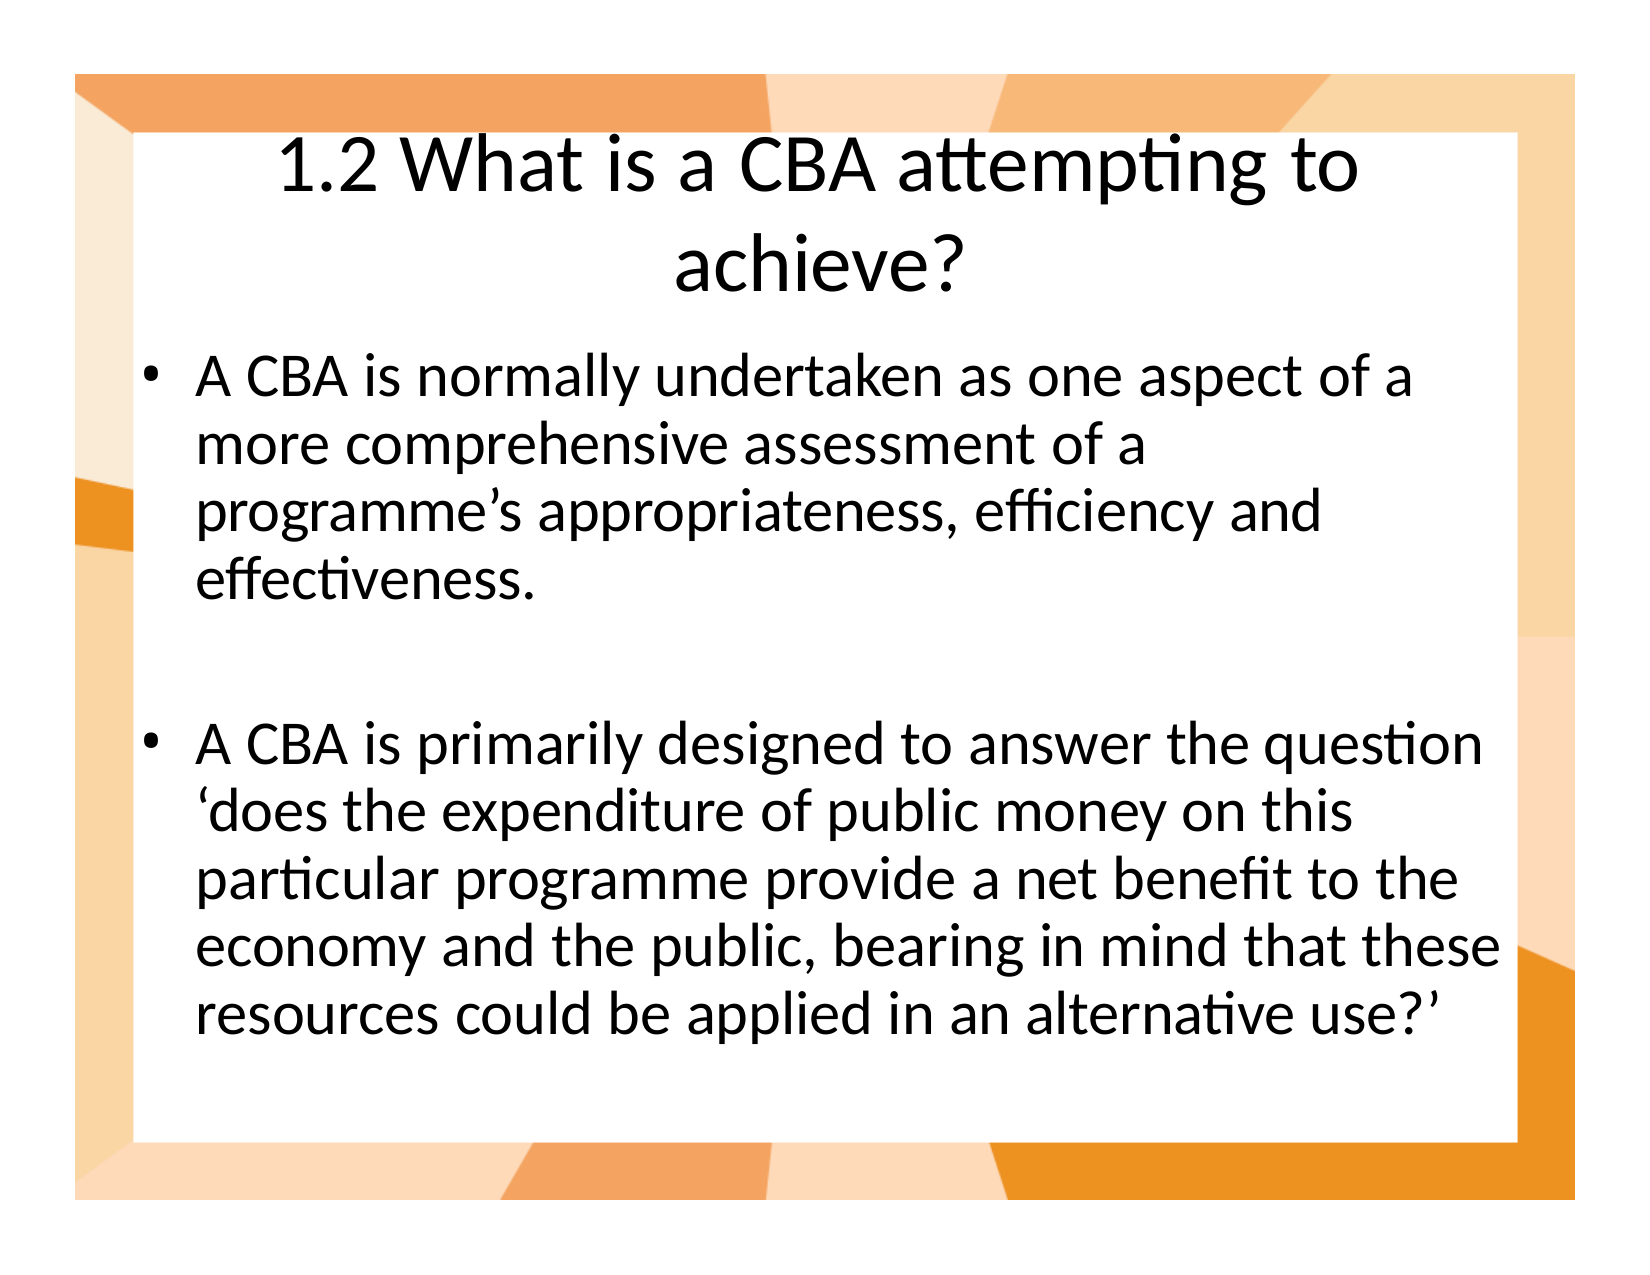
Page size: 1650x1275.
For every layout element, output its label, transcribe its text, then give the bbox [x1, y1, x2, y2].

title 1.2 What is a CBA attempting to achieve? [171, 106, 1479, 322]
picture [75, 74, 1575, 1200]
text_box A CBA is normally undertaken as one aspect of a more comprehensive assessment of a programme’s appropriateness, efficiency and effectiveness. A CBA is primarily designed to answer the question ‘does the expenditure of public money on this particular programme provide a net benefit to the economy and the public, bearing in mind that these resources could be applied in an alternative use?’ [137, 331, 1513, 1047]
